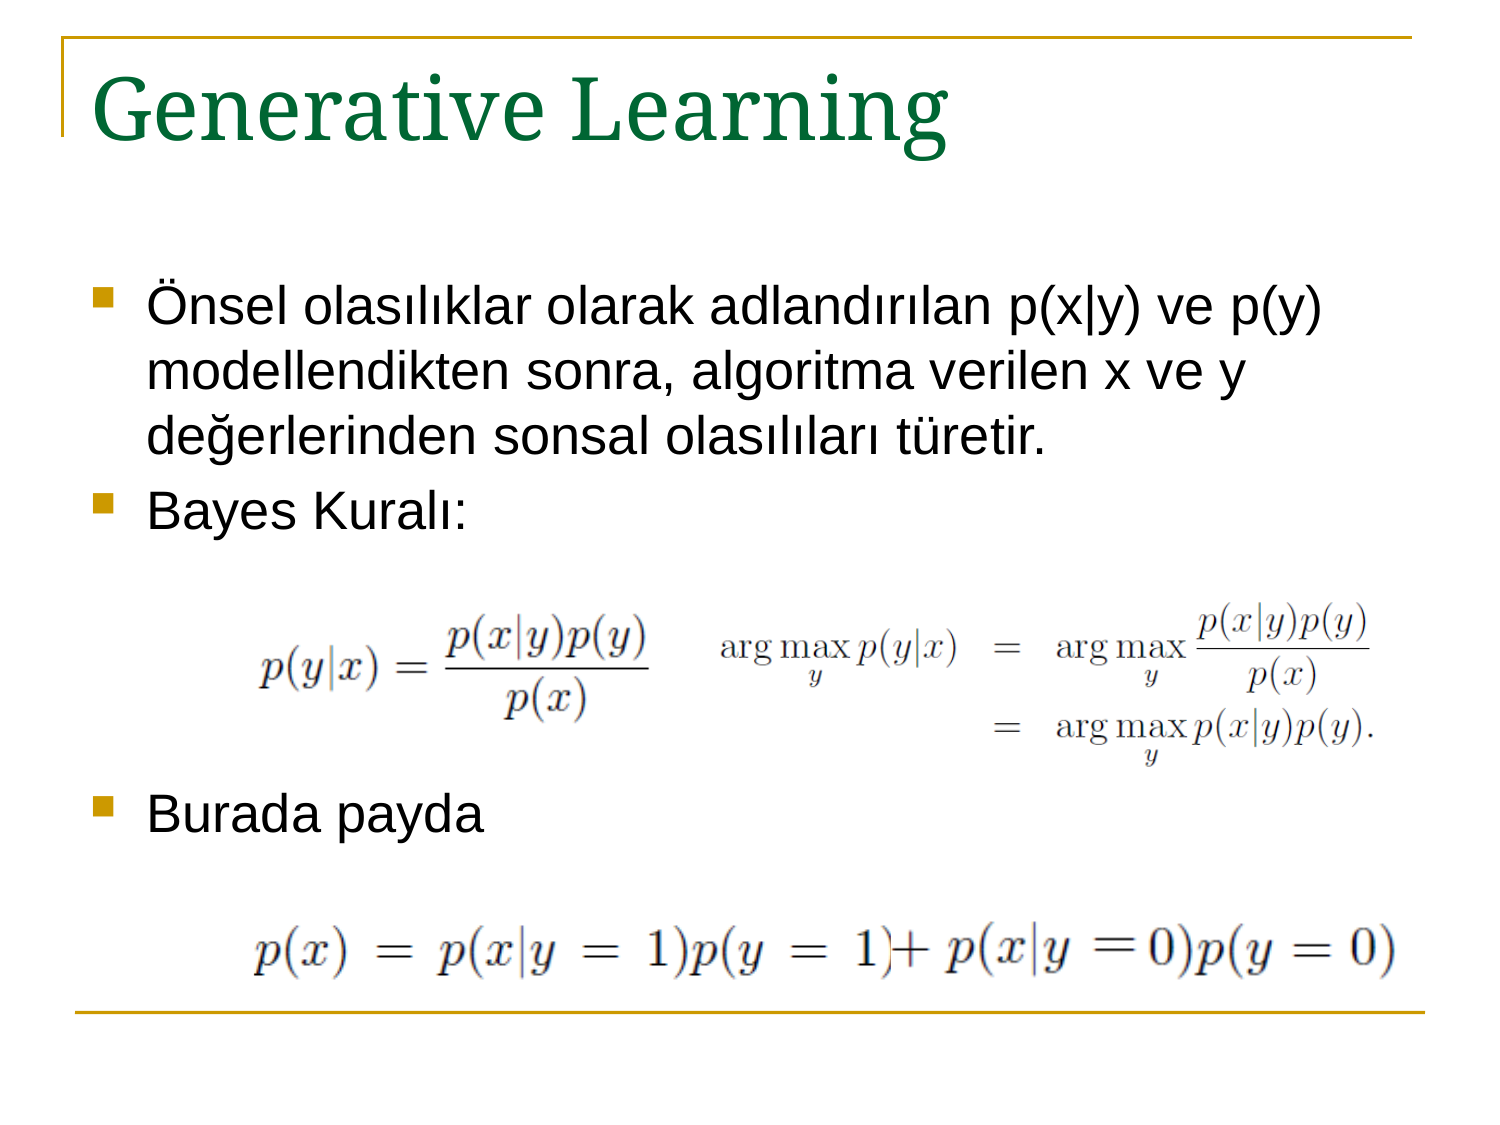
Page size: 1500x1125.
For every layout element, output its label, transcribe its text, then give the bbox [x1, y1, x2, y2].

list Önsel olasılıklar olarak adlandırılan p(x|y) ve p(y) modellendikten sonra, algoritma verilen x ve y değerlerinden sonsal olasılıları türetir. Bayes Kuralı: Burada payda [74, 262, 1436, 1006]
picture [891, 916, 1405, 991]
picture [714, 585, 1377, 770]
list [253, 916, 890, 986]
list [241, 597, 656, 739]
title Generative Learning [74, 45, 1426, 233]
